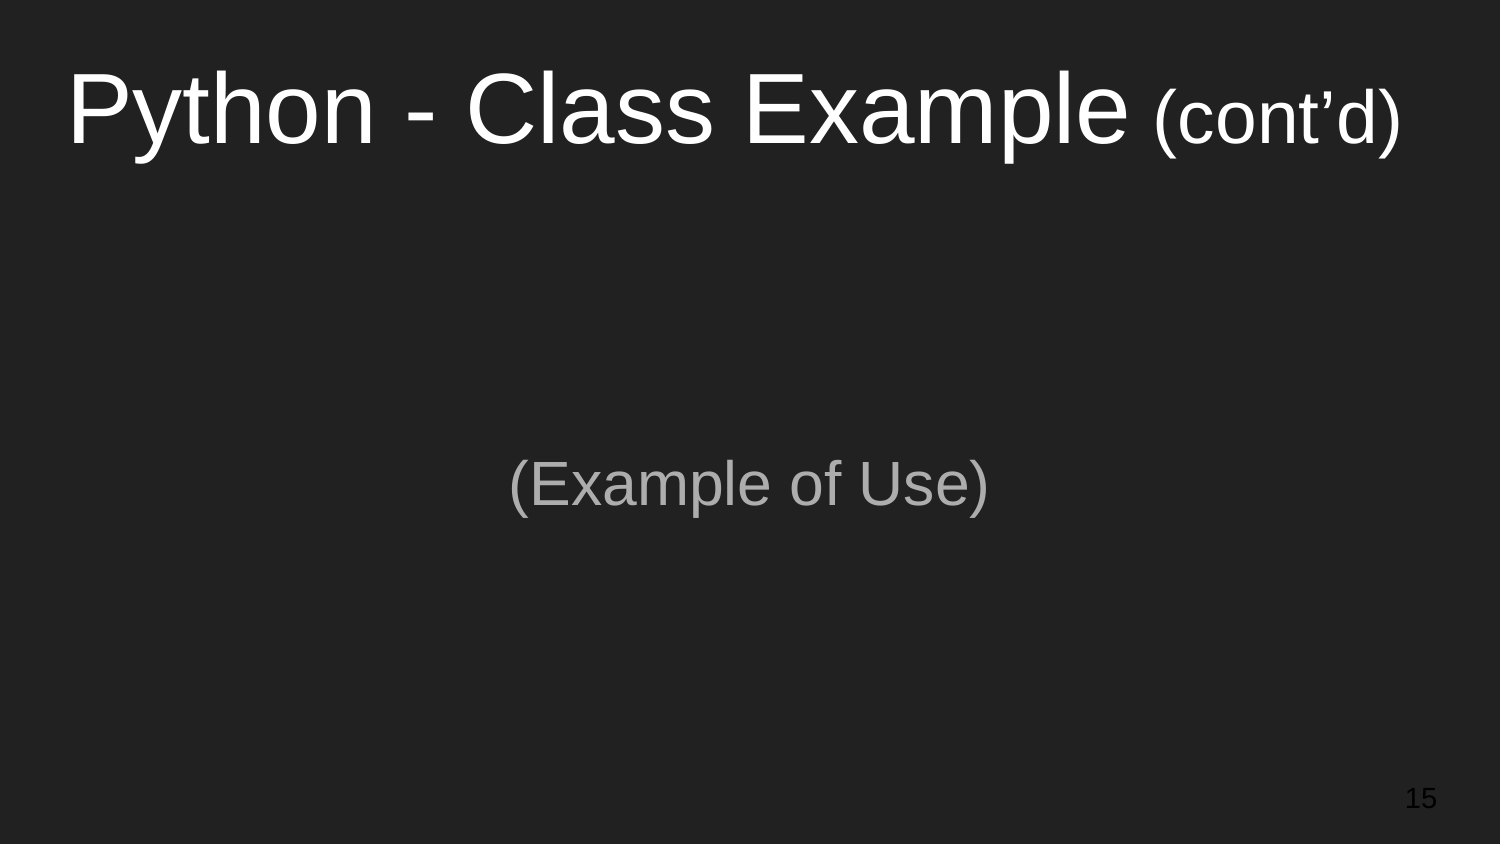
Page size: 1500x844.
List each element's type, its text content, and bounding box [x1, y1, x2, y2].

list (Example of Use) [51, 189, 1449, 750]
slide_number ‹#› [1389, 764, 1480, 830]
title Python - Class Example (cont’d) [51, 28, 1449, 167]
